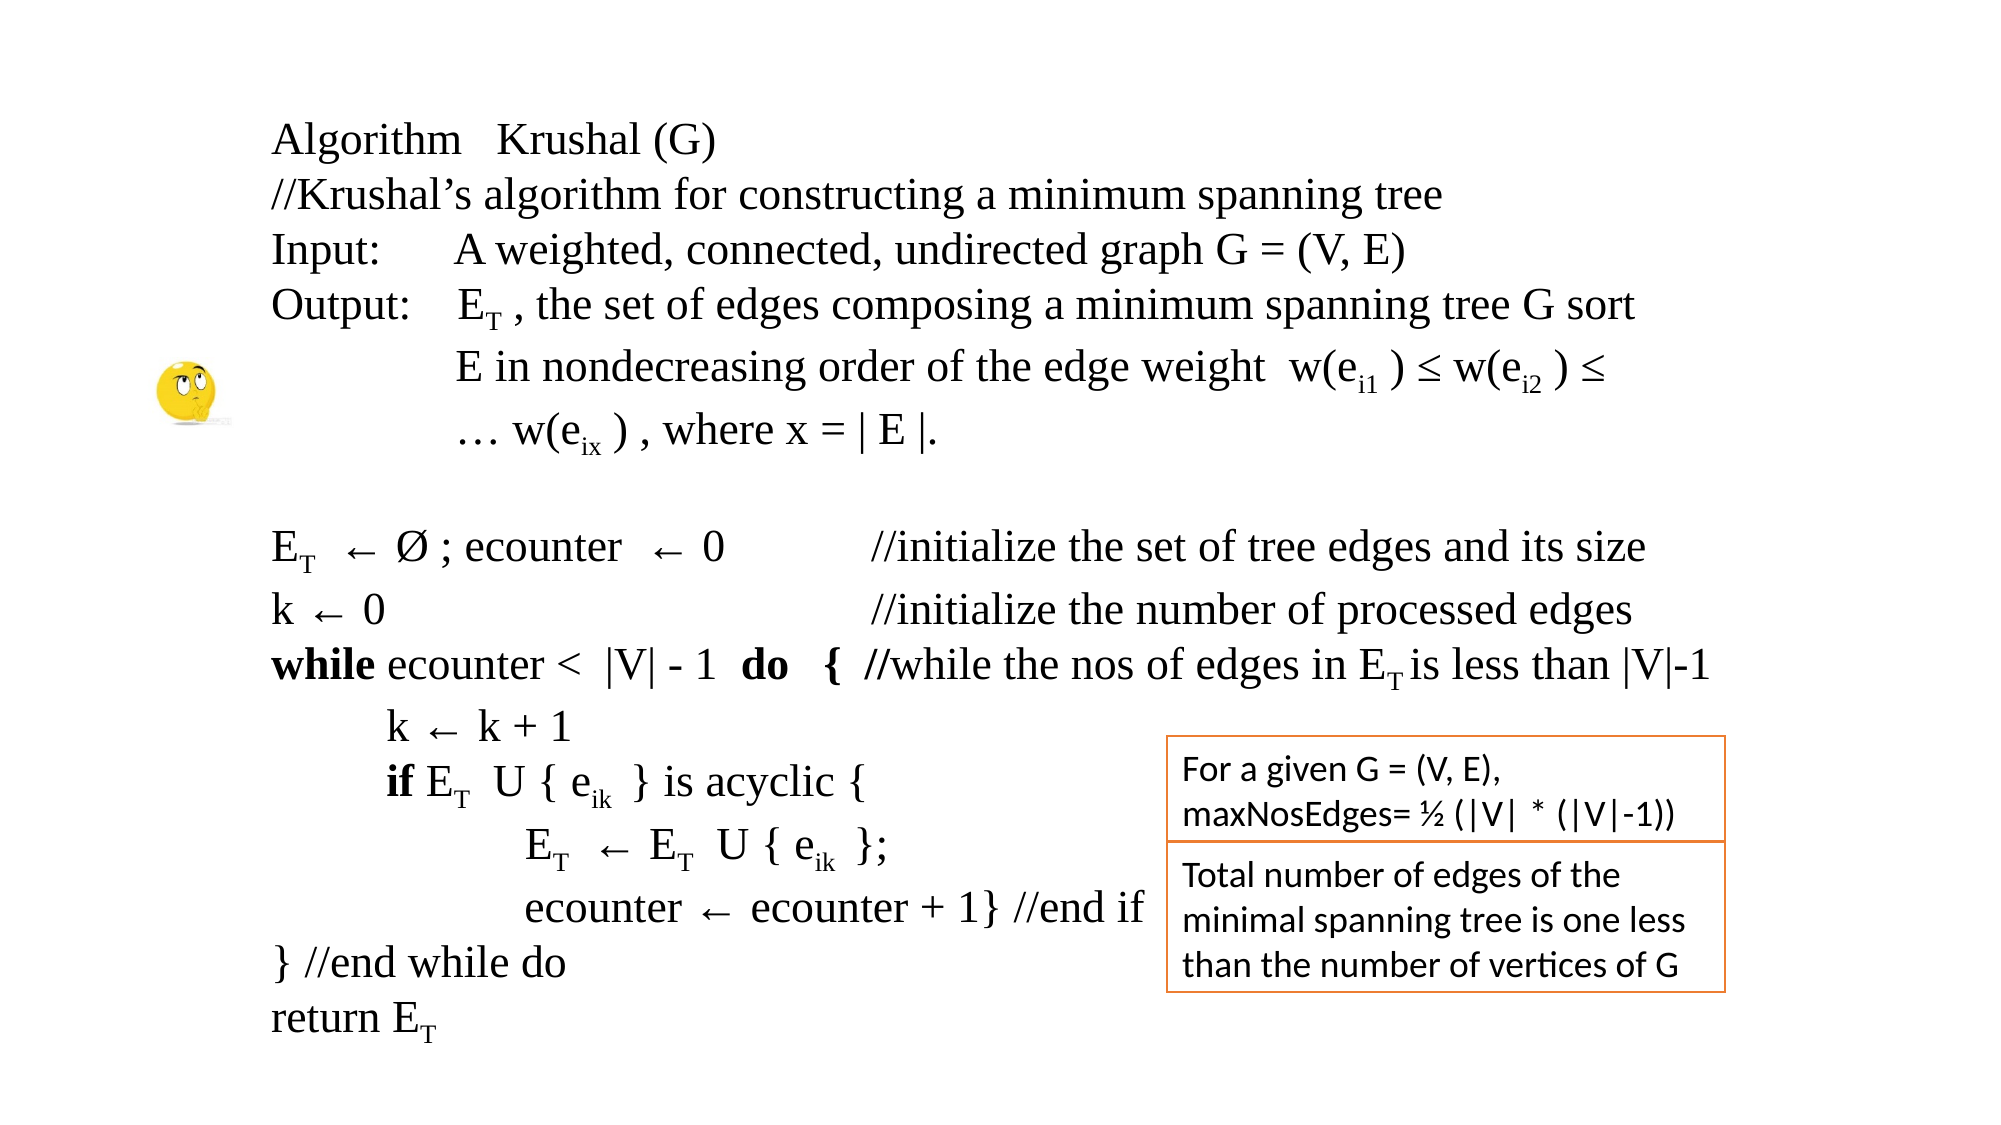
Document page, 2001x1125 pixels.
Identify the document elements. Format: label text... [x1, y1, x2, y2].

text_box For a given G = (V, E), maxNosEdges= ½ (|V| * (|V|-1)) [1166, 735, 1726, 841]
text_box Total number of edges of the minimal spanning tree is one less than the number of vertices of G [1166, 841, 1726, 993]
picture [137, 357, 234, 428]
text_box Algorithm Krushal (G) //Krushal’s algorithm for constructing a minimum spanning tree Input: A weighted, connected, undirected graph G = (V, E) Output: ET , the set of edges composing a minimum spanning tree G sort E in nondecreasing order of the edge weight w(ei1 ) ≤ w(ei2 ) ≤ … w(eix ) , where x = | E |. ET ← Ø ; ecounter ← 0 //initialize the set of tree edges and its size k ← 0 //initialize the number of processed edges while ecounter < |V| - 1 do { //while the nos of edges in ET is less than |V|-1 k ← k + 1 if ET U { eik } is acyclic { ET ← ET U { eik }; ecounter ← ecounter + 1} //end if } //end while do return ET [256, 101, 1749, 1057]
